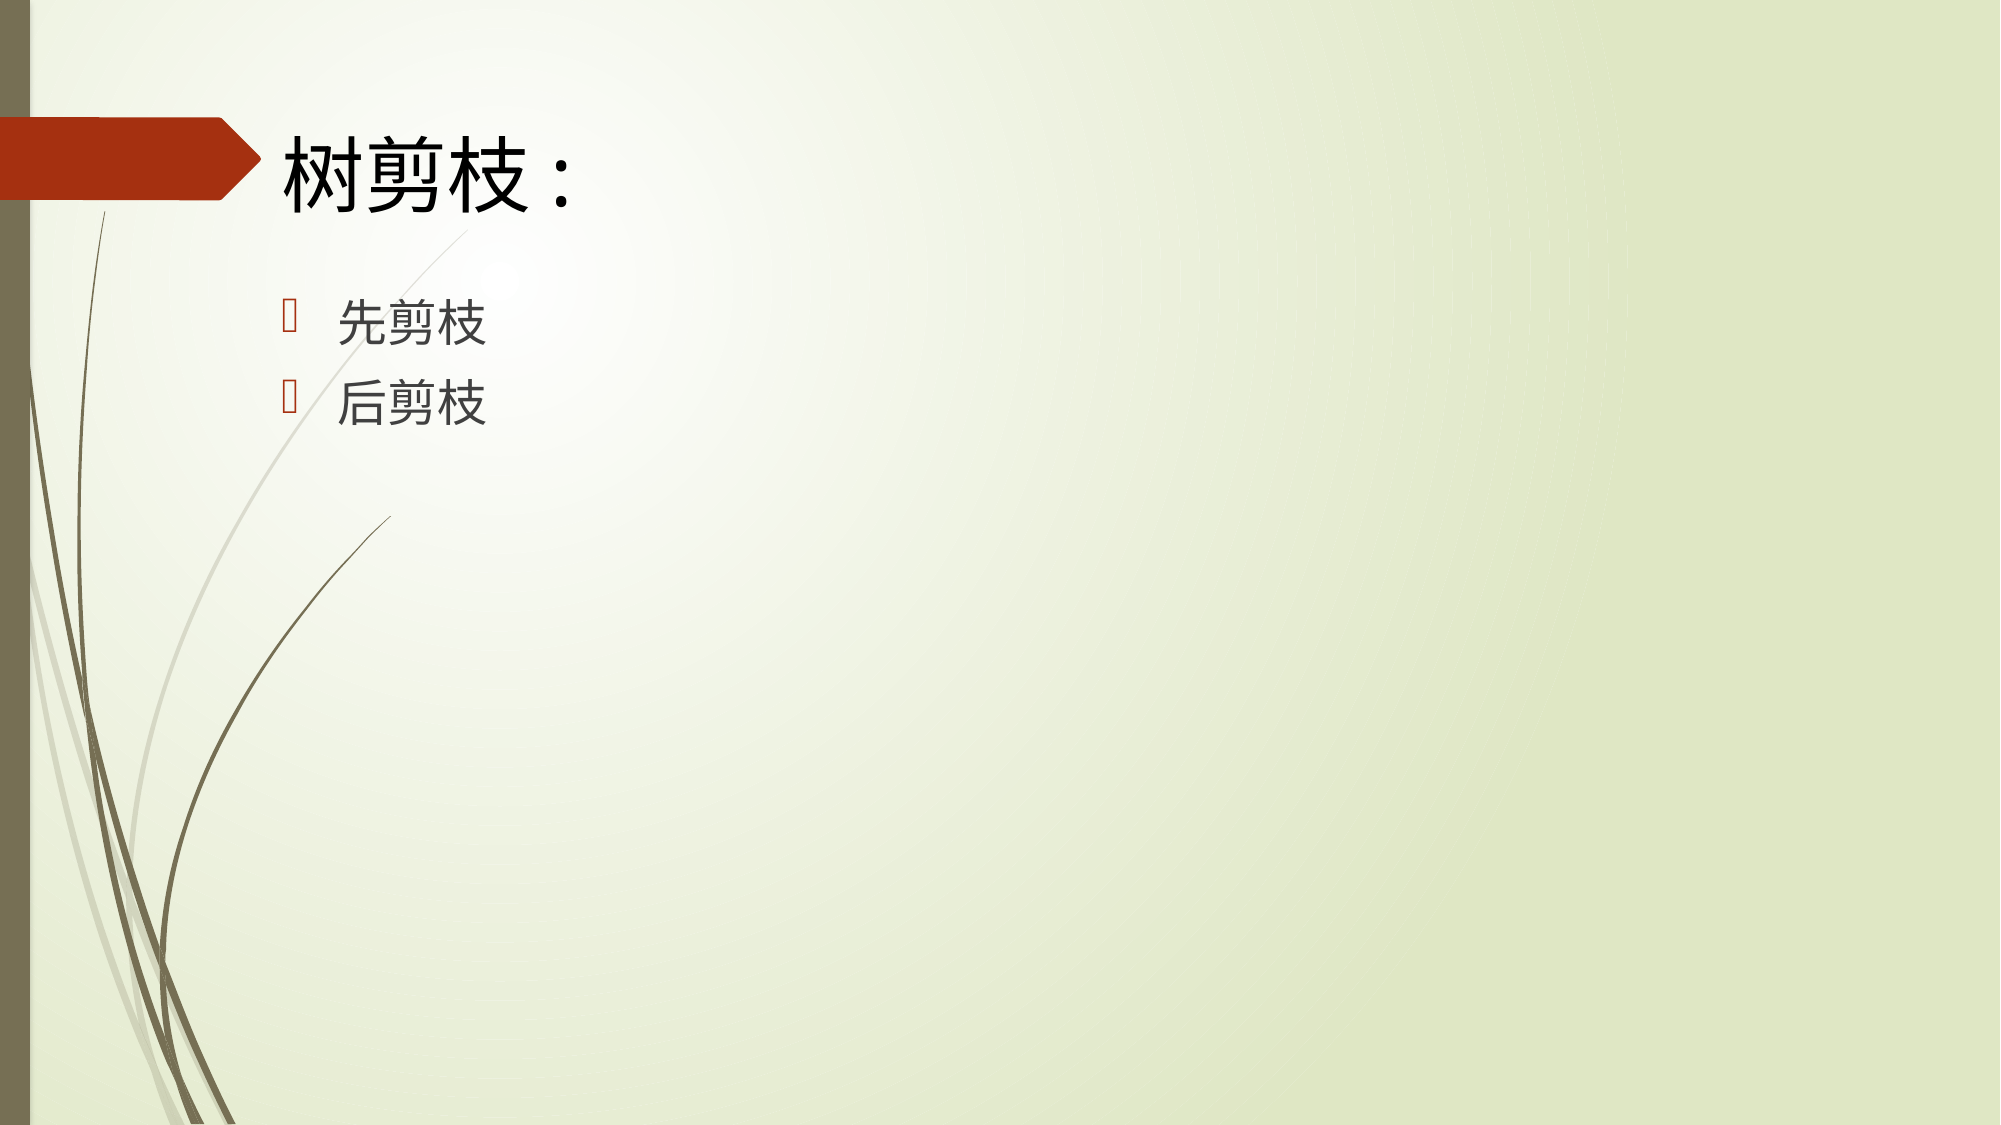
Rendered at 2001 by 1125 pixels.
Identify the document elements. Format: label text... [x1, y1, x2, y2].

list 先剪枝 后剪枝 [266, 283, 715, 605]
text_box 树剪枝: [266, 115, 666, 231]
